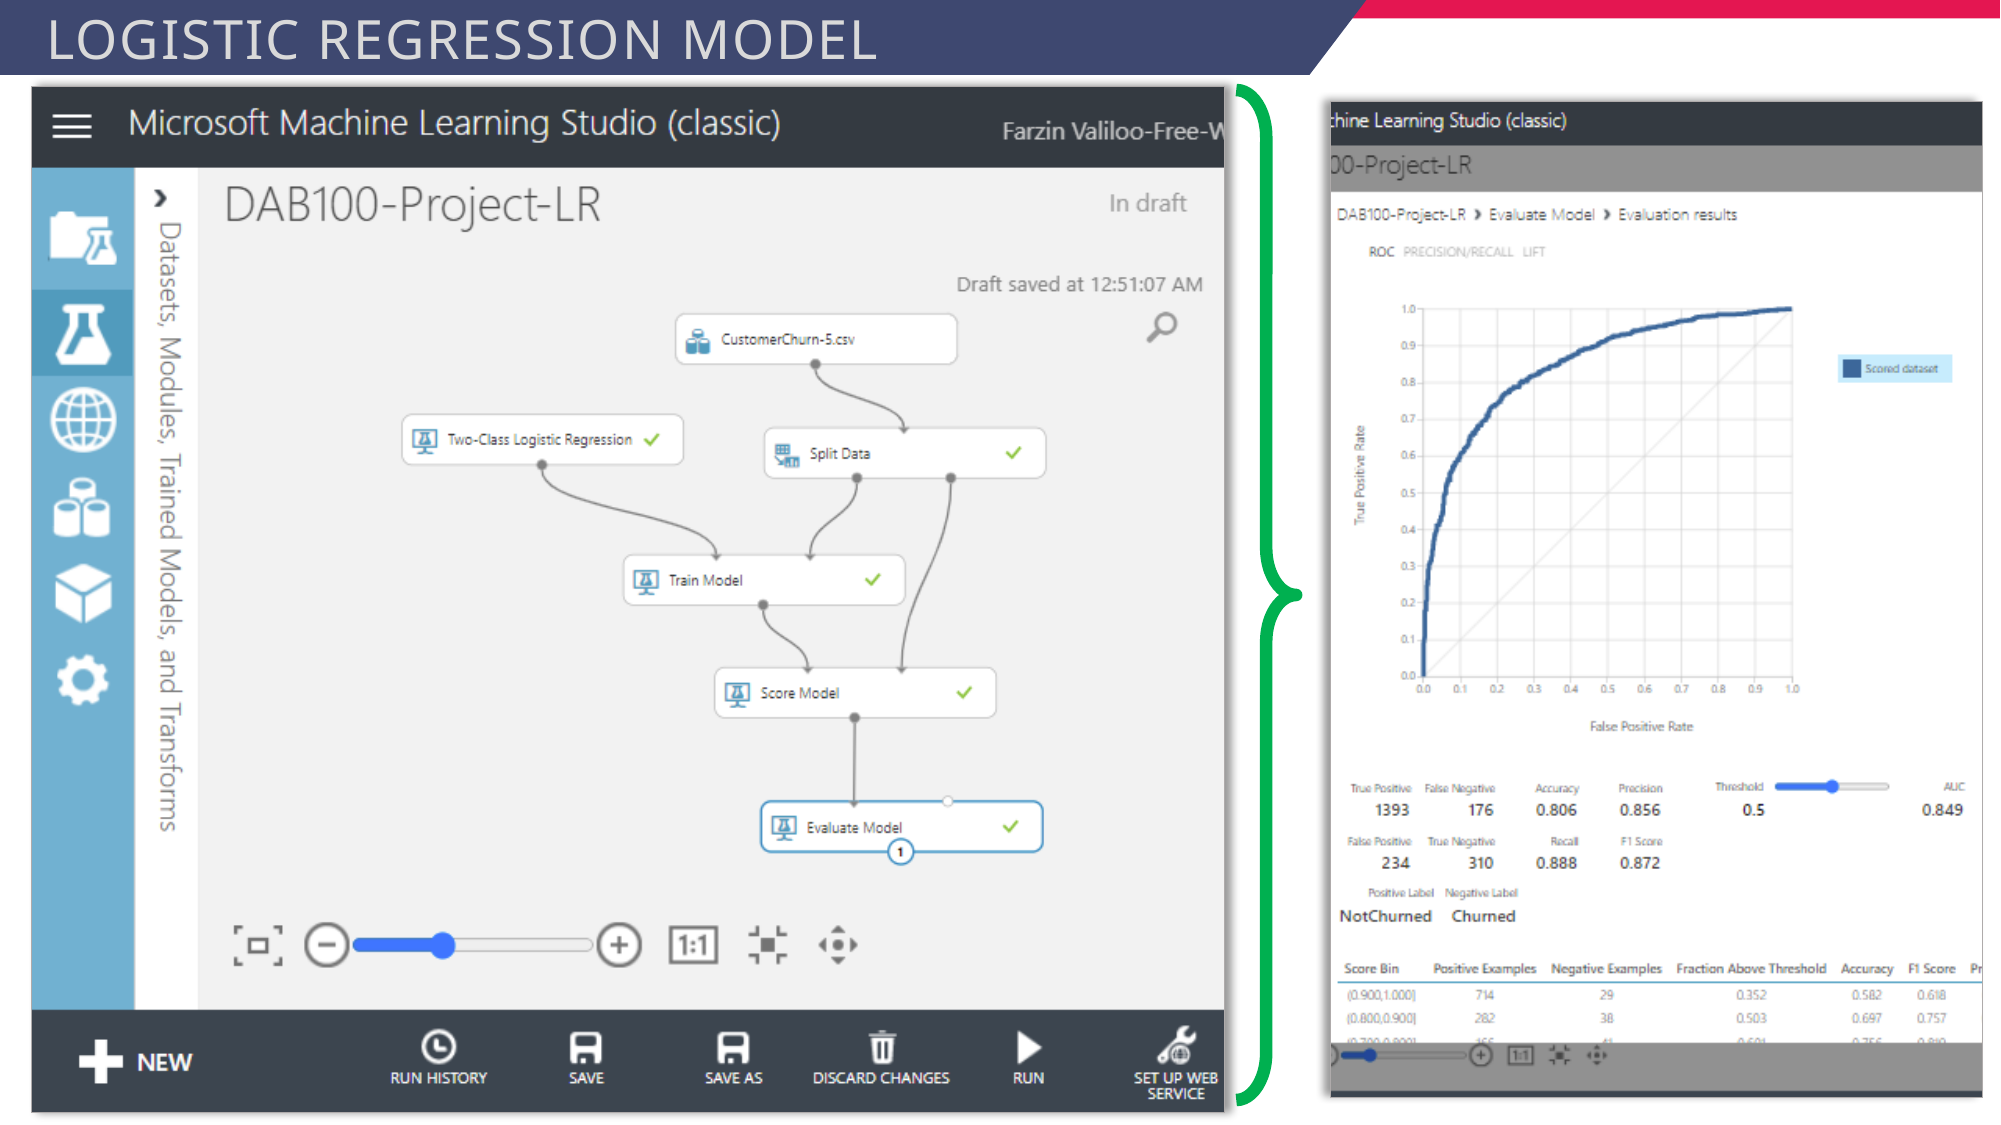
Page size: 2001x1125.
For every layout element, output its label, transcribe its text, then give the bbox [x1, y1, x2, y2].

text_box [1238, 89, 1297, 1101]
picture [1330, 101, 1983, 1098]
picture [31, 85, 1225, 1114]
title Logistic Regression Model [31, 0, 1804, 79]
